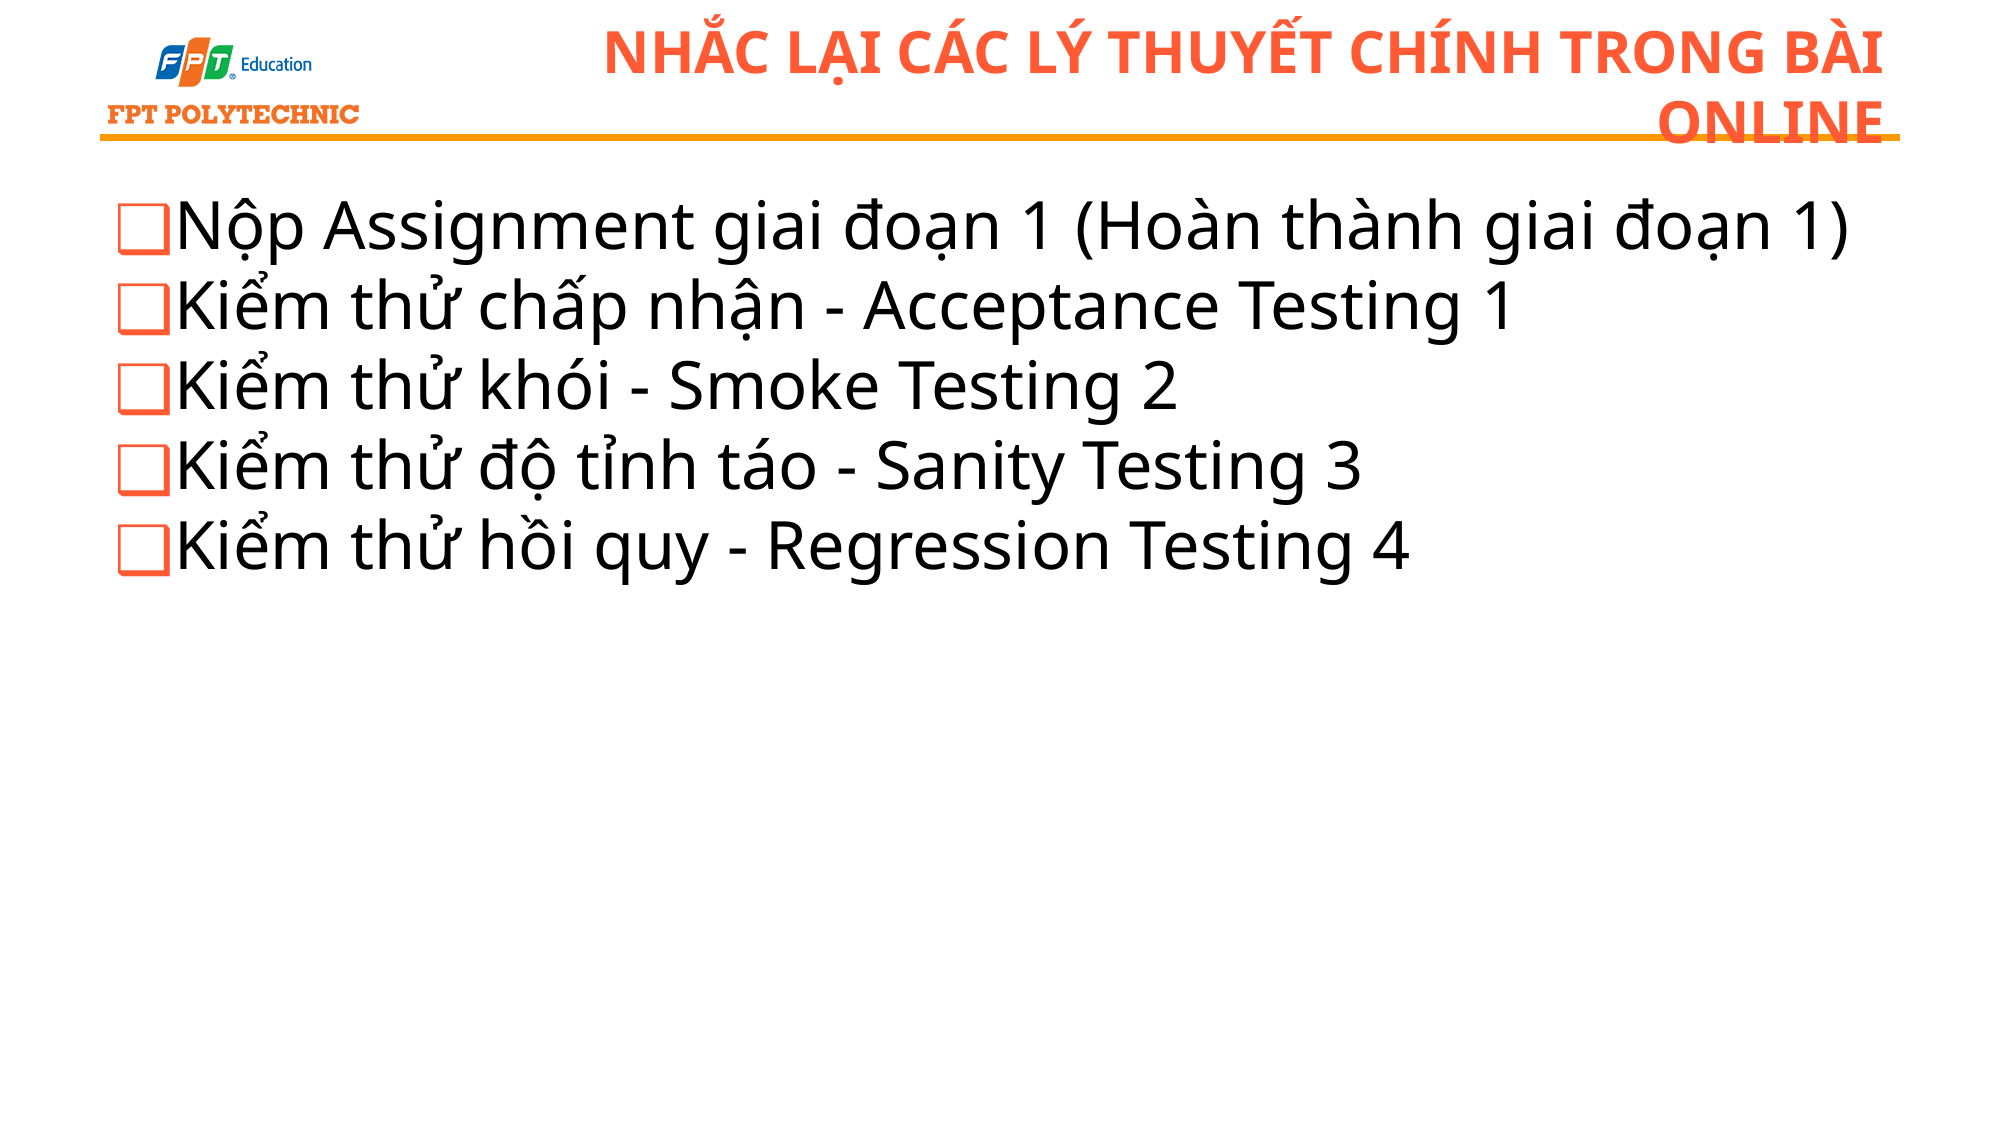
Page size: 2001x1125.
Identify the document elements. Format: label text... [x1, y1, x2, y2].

list Nộp Assignment giai đoạn 1 (Hoàn thành giai đoạn 1) Kiểm thử chấp nhận - Acceptance Testing 1 Kiểm thử khói - Smoke Testing 2 Kiểm thử độ tỉnh táo - Sanity Testing 3 Kiểm thử hồi quy - Regression Testing 4 [99, 174, 1900, 1038]
picture [99, 135, 367, 143]
picture [99, 25, 367, 134]
title Nhắc lại các lý thuyết chính trong bài online [366, 45, 1900, 125]
